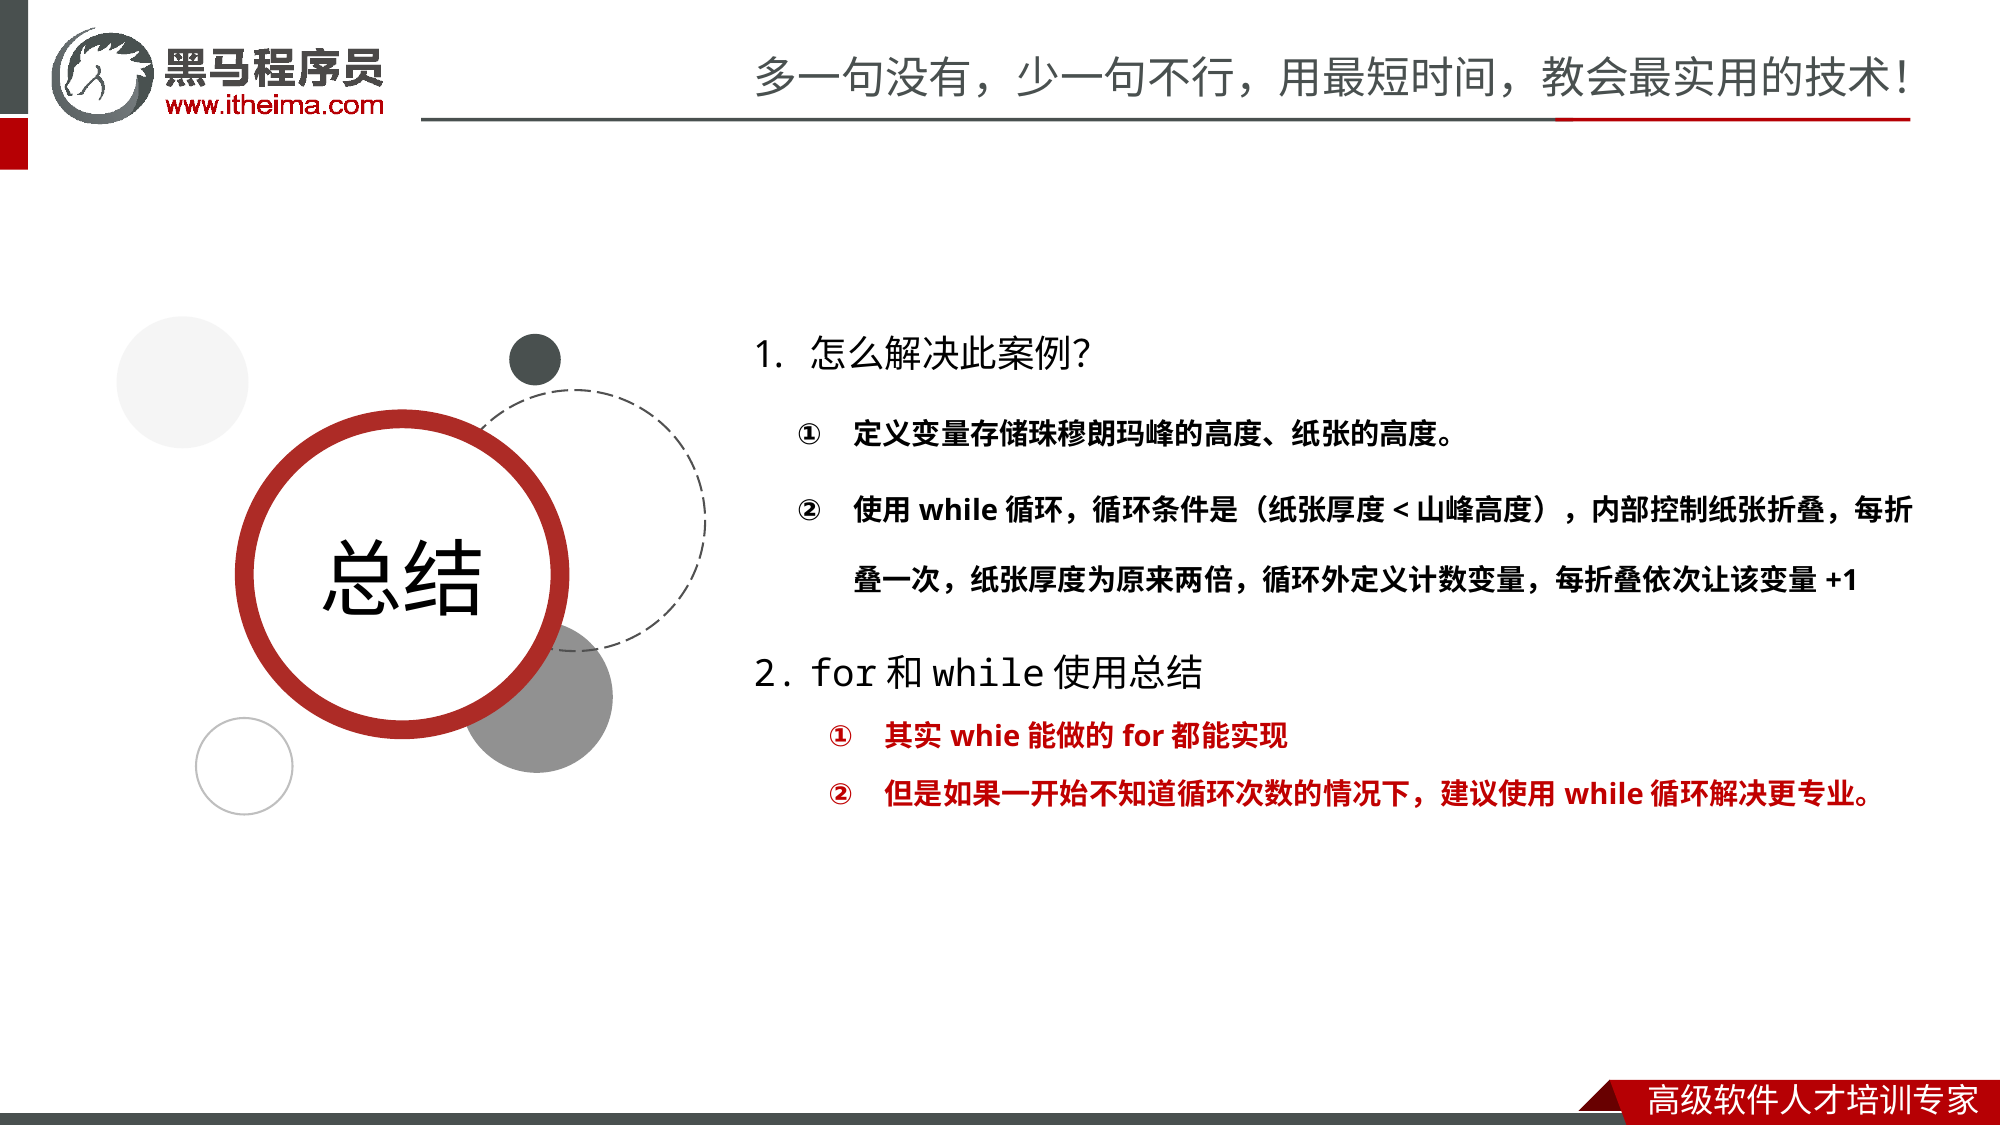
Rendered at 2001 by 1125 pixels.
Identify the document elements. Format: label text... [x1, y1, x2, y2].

picture [50, 26, 384, 125]
list 怎么解决此案例？ 定义变量存储珠穆朗玛峰的高度、纸张的高度。 使用while循环，循环条件是（纸张厚度<山峰高度），内部控制纸张折叠，每折叠一次，纸张厚度为原来两倍，循环外定义计数变量，每折叠依次让该变量+1 for和while使用总结 其实whie能做的for都能实现 但是如果一开始不知道循环次数的情况下，建议使用while循环解决更专业。 [738, 297, 1939, 968]
